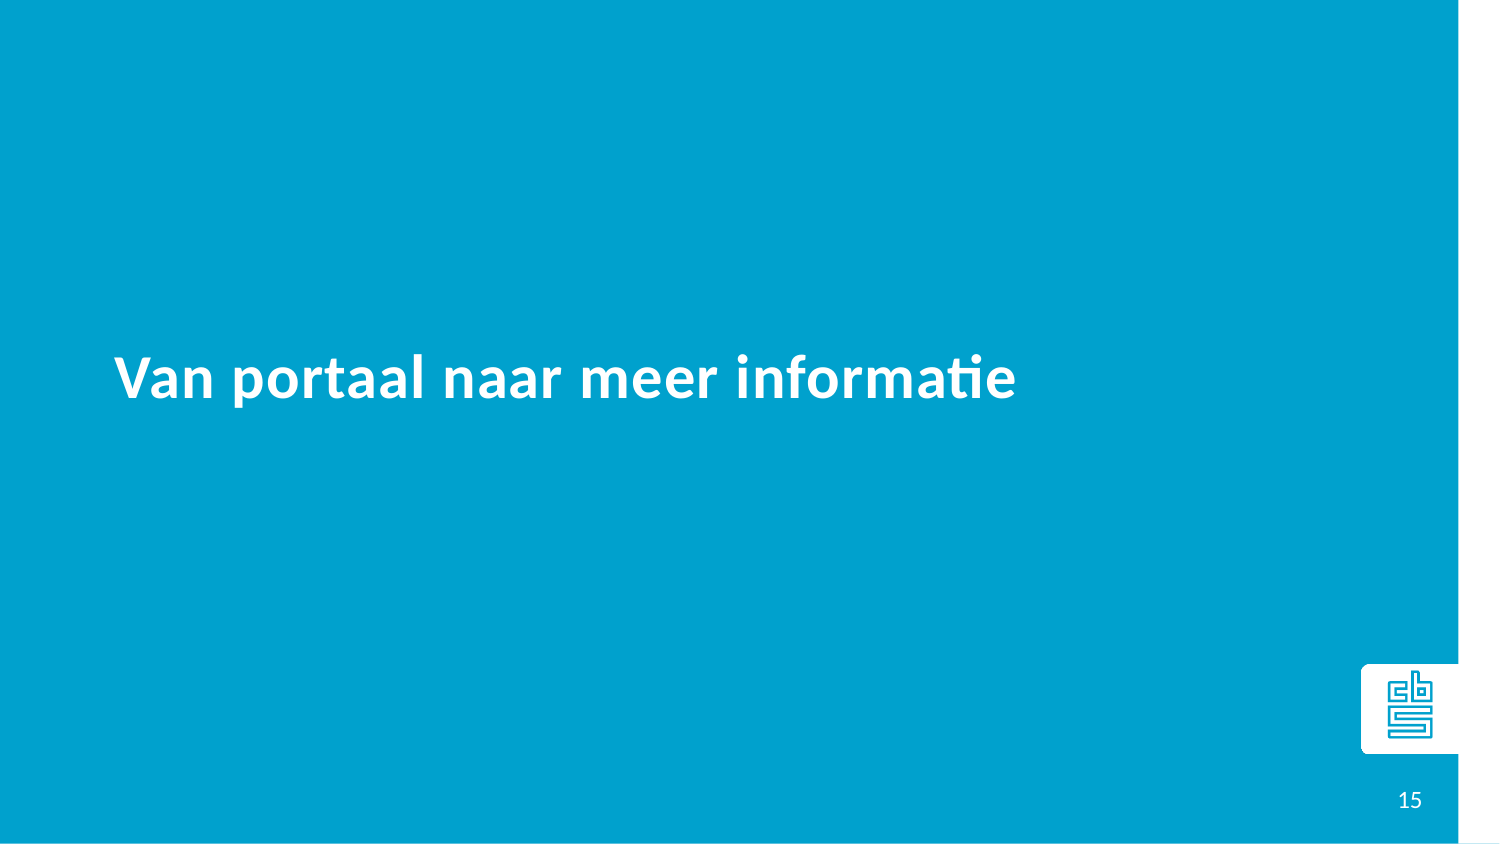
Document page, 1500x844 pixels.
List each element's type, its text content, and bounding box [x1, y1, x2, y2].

title Van portaal naar meer informatie [100, 329, 1376, 422]
picture [1362, 665, 1459, 753]
slide_number 15 [1361, 772, 1459, 826]
